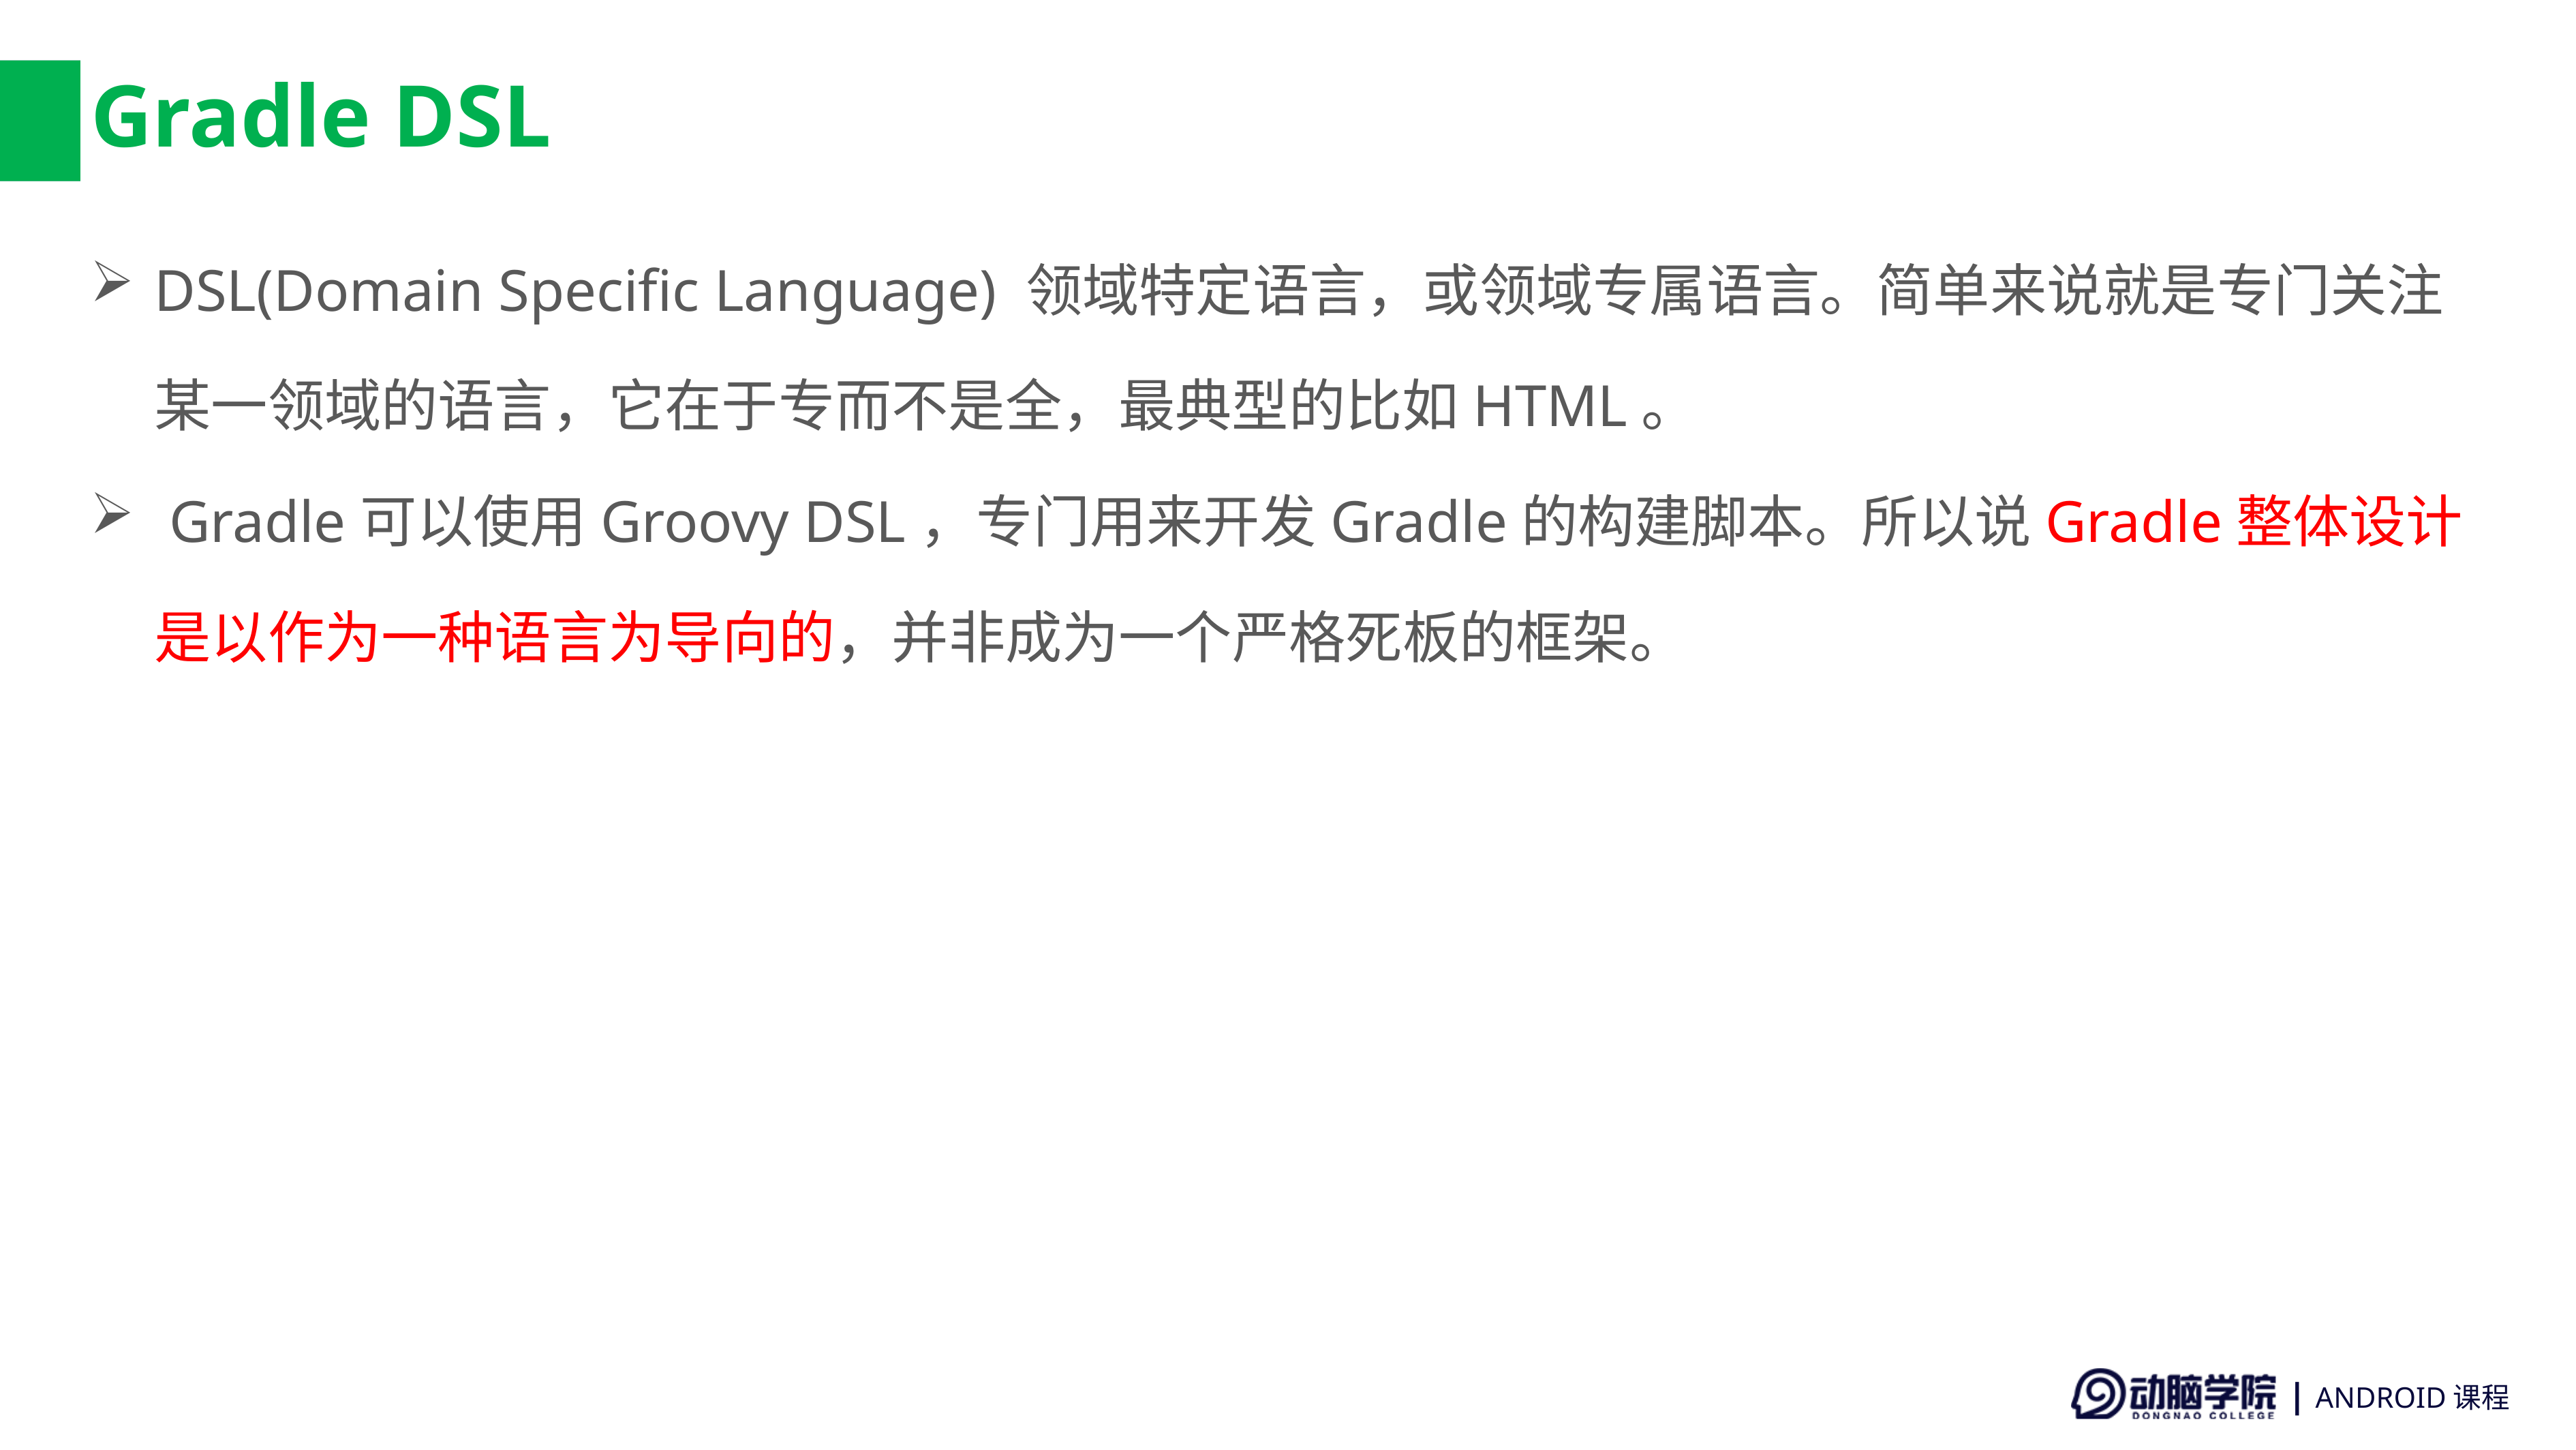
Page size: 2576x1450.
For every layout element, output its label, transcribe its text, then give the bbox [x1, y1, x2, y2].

picture [2071, 1368, 2278, 1421]
text_box DSL(Domain Specific Language) 领域特定语言，或领域专属语言。简单来说就是专门关注某一领域的语言，它在于专而不是全，最典型的比如HTML。 Gradle可以使用Groovy DSL，专门用来开发Gradle的构建脚本。所以说Gradle整体设计是以作为一种语言为导向的，并非成为一个严格死板的框架。 [80, 201, 2502, 675]
title Gradle DSL [80, 58, 2496, 181]
